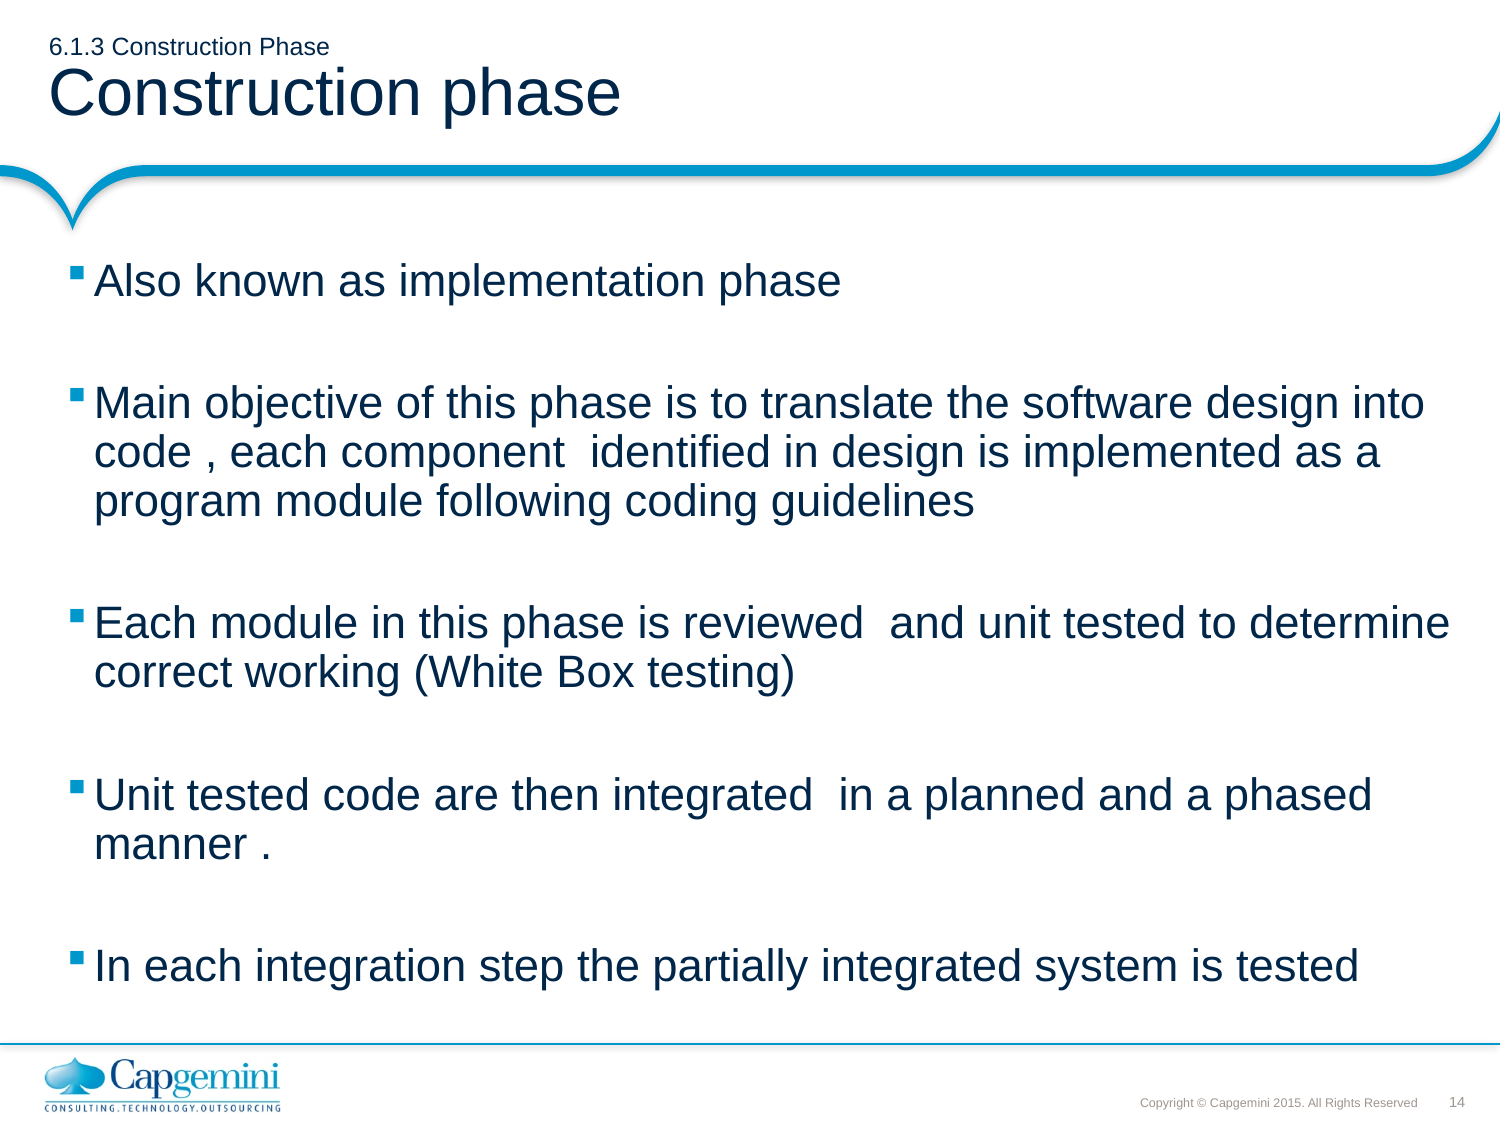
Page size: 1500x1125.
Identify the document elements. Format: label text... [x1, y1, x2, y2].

title 6.1.3 Construction Phase Construction phase [0, 0, 1500, 165]
list Also known as implementation phase Main objective of this phase is to translate the software design into code , each component identified in design is implemented as a program module following coding guidelines Each module in this phase is reviewed and unit tested to determine correct working (White Box testing) Unit tested code are then integrated in a planned and a phased manner . In each integration step the partially integrated system is tested [48, 245, 1500, 1007]
picture [44, 1056, 281, 1113]
